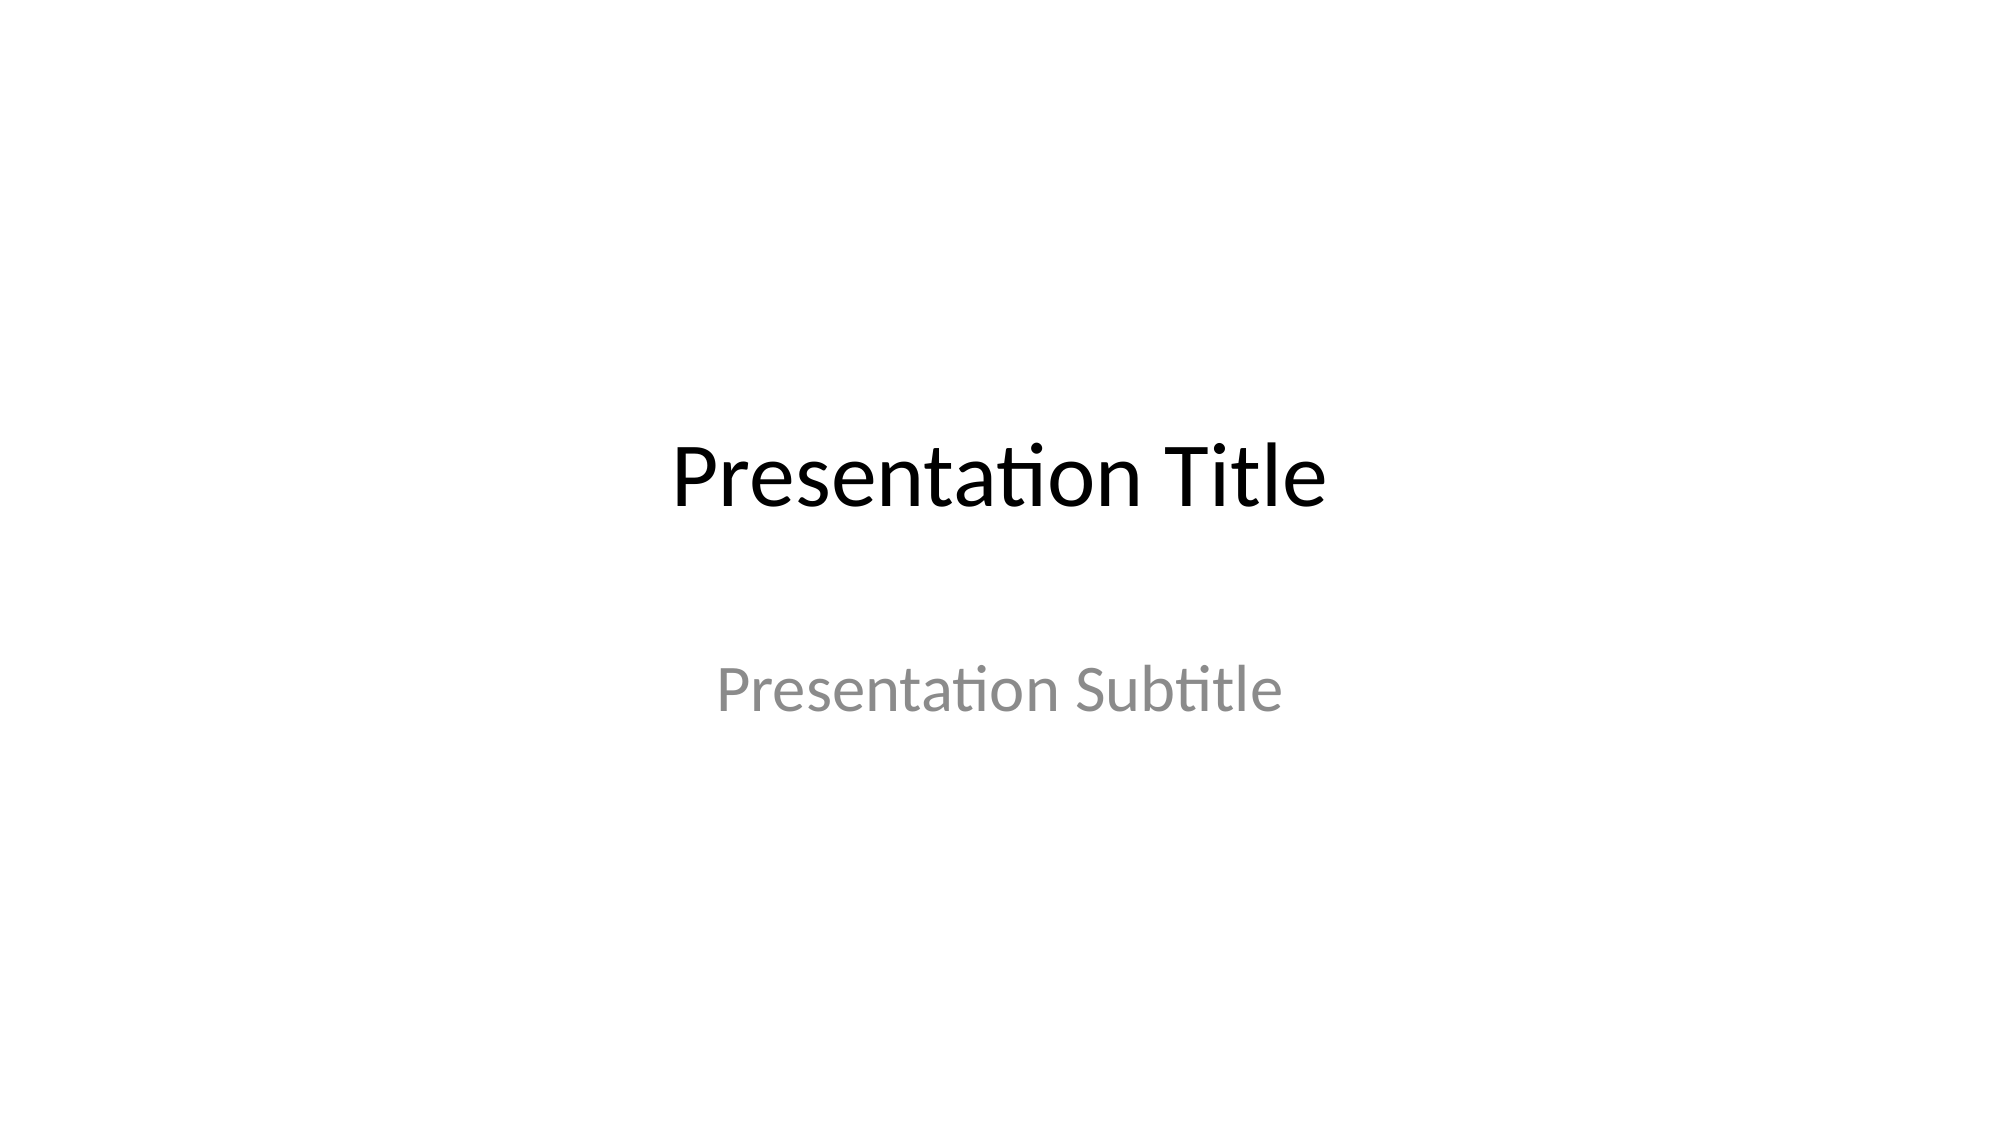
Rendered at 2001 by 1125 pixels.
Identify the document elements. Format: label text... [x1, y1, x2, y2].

subtitle Presentation Subtitle [300, 637, 1700, 925]
title Presentation Title [150, 349, 1850, 591]
